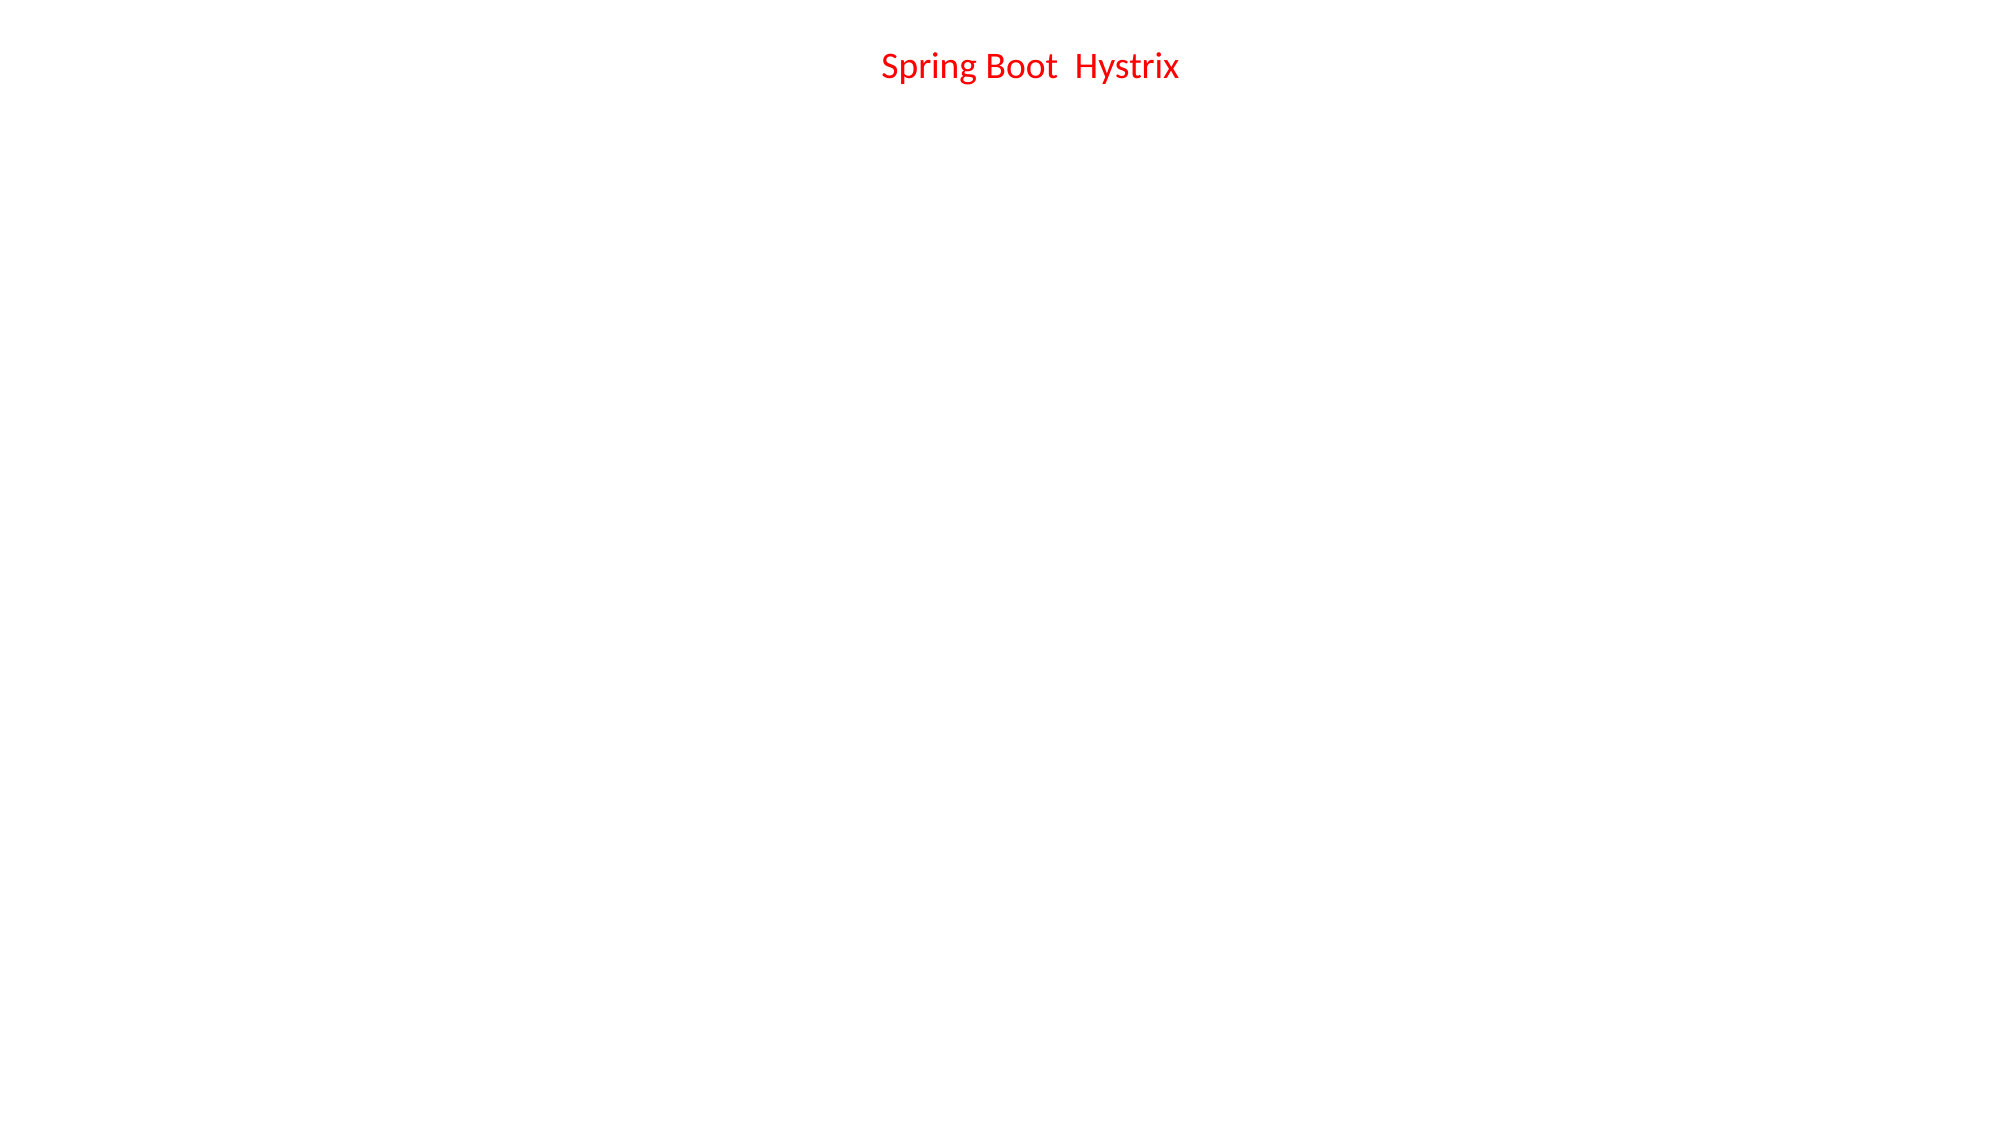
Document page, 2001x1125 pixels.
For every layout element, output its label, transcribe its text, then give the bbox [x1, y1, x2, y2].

text_box Spring Boot Hystrix [508, 0, 1552, 128]
